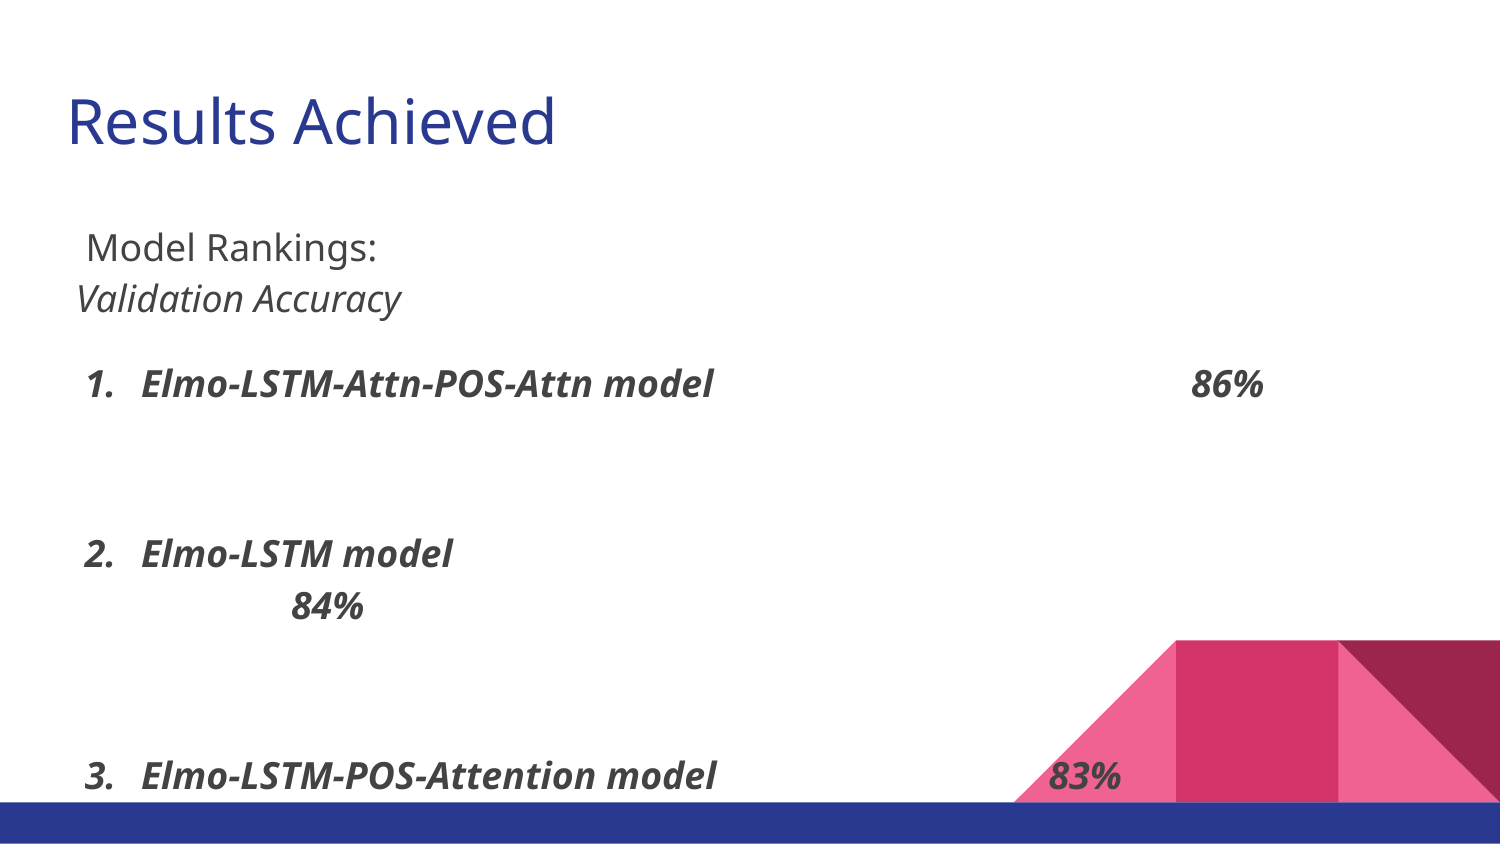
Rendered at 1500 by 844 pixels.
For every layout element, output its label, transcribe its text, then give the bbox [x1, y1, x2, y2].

list Model Rankings: Validation Accuracy Elmo-LSTM-Attn-POS-Attn model 86% Elmo-LSTM model 84% Elmo-LSTM-POS-Attention model 83% [51, 201, 1449, 750]
title Results Achieved [51, 67, 1449, 167]
